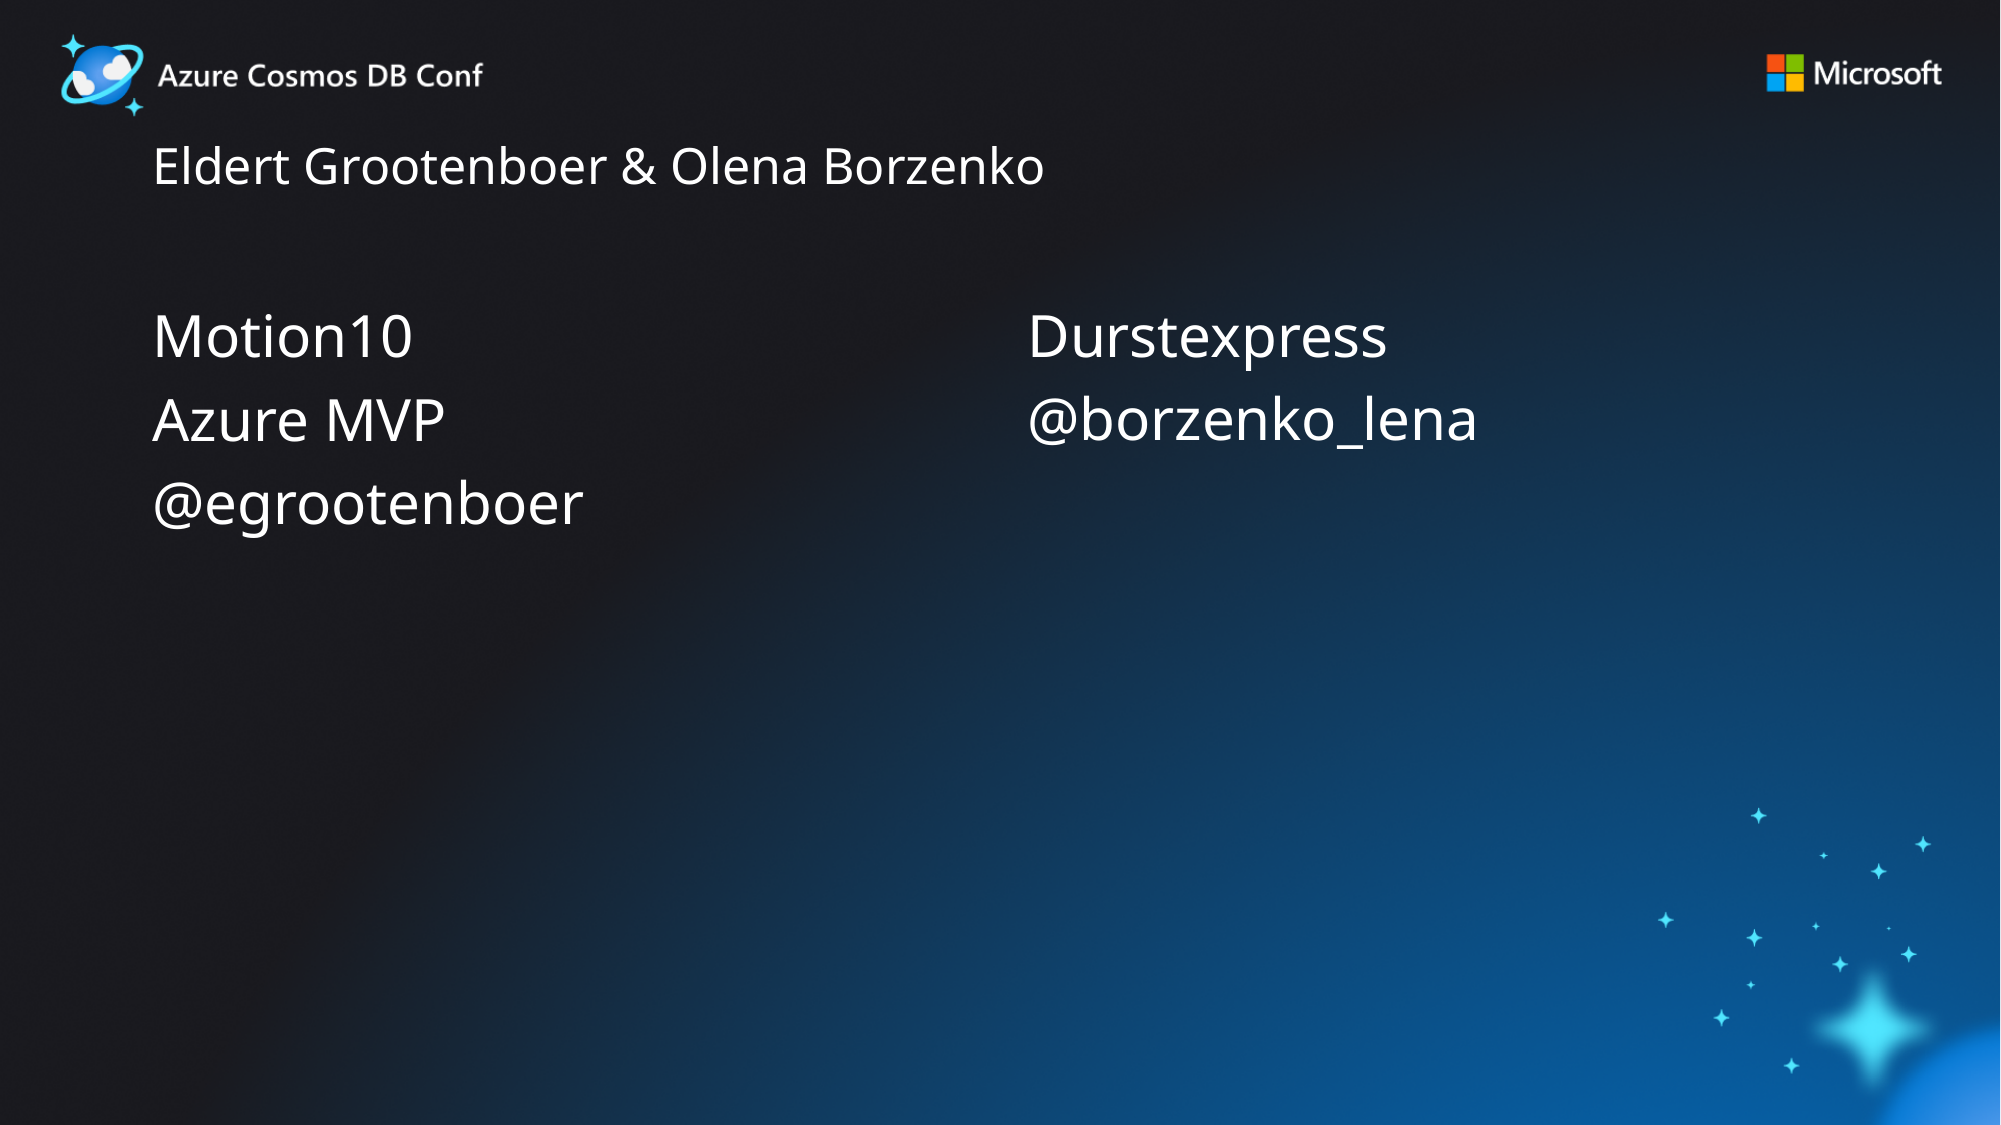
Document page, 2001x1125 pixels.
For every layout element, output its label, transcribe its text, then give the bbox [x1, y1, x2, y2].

picture [0, 0, 2001, 1125]
list Durstexpress @borzenko_lena [1012, 299, 1863, 1014]
title Eldert Grootenboer & Olena Borzenko [137, 59, 1863, 278]
list Motion10 Azure MVP @egrootenboer [137, 299, 988, 1014]
